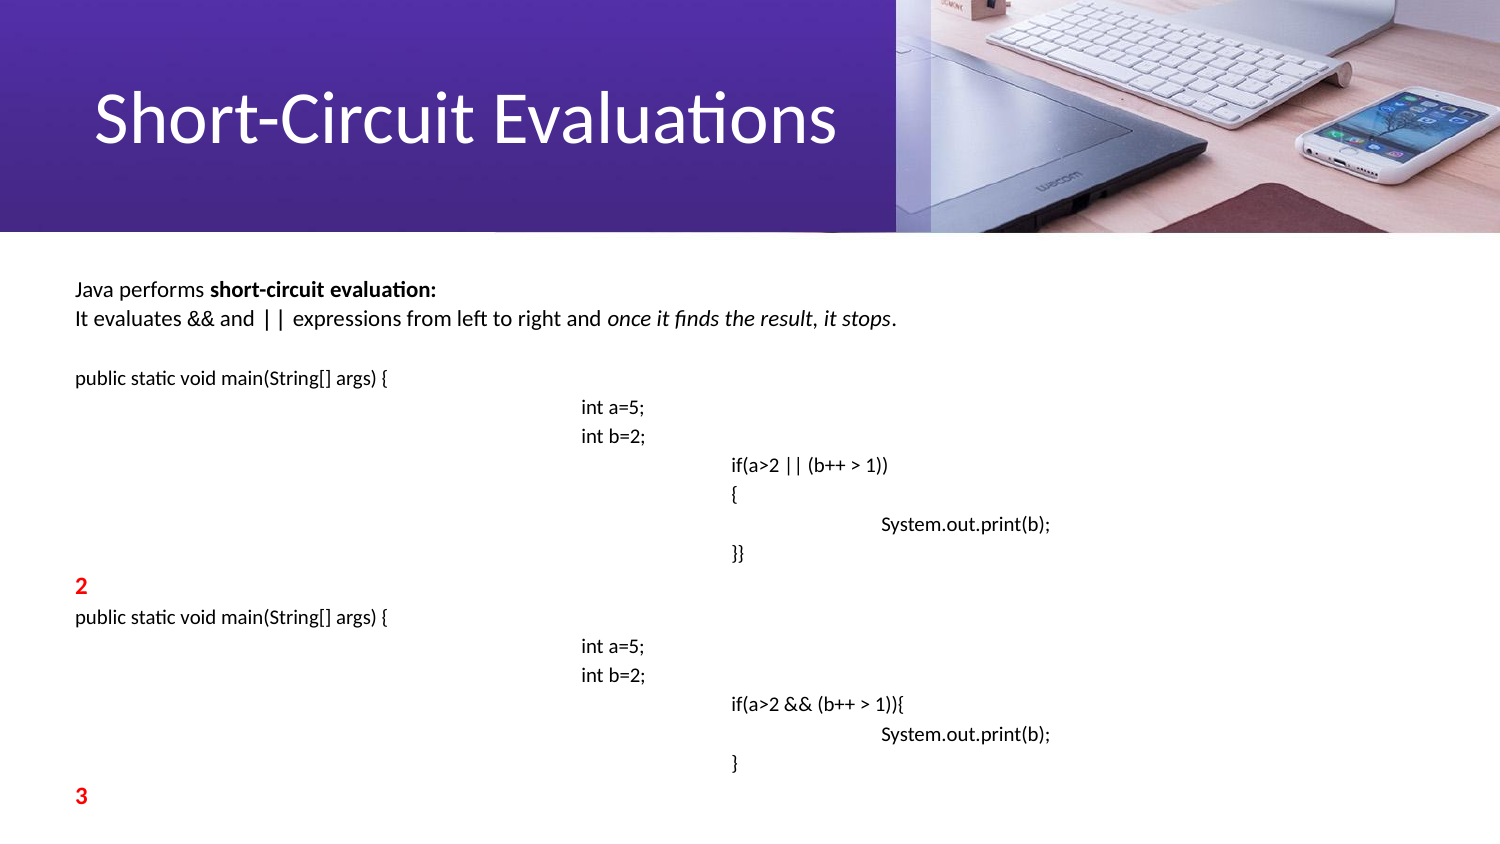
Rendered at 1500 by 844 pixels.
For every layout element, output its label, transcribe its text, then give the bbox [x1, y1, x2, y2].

title Short-Circuit Evaluations [79, 51, 1435, 177]
picture [0, 0, 1500, 844]
list Java performs short-circuit evaluation: It evaluates && and || expressions from left to right and once it finds the result, it stops. public static void main(String[] args) { int a=5; int b=2; if(a>2 || (b++ > 1)) { System.out.print(b); }} 2 public static void main(String[] args) { int a=5; int b=2; if(a>2 && (b++ > 1)){ System.out.print(b); } 3 [60, 241, 1413, 722]
